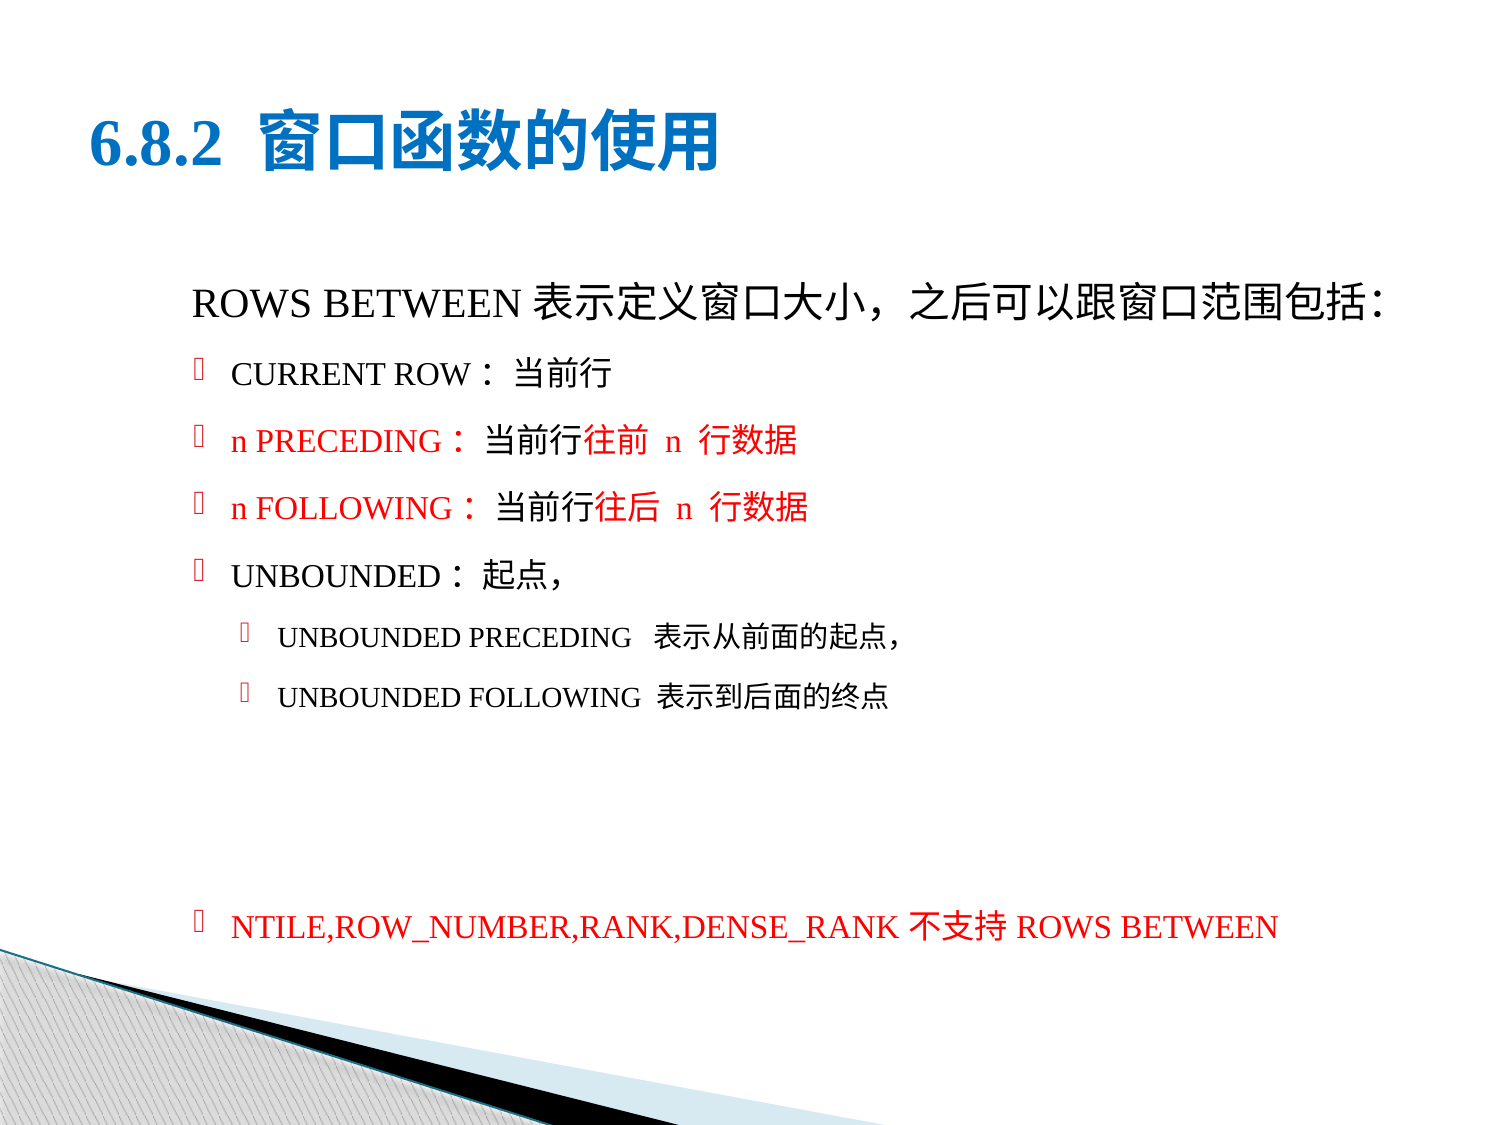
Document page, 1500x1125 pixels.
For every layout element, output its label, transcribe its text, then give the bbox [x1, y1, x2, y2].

title 6.8.2 窗口函数的使用 [75, 45, 916, 233]
list ROWS BETWEEN表示定义窗口大小，之后可以跟窗口范围包括： CURRENT ROW：当前行 n PRECEDING：当前行往前 n 行数据 n FOLLOWING：当前行往后 n 行数据 UNBOUNDED：起点， UNBOUNDED PRECEDING 表示从前面的起点， UNBOUNDED FOLLOWING 表示到后面的终点 NTILE,ROW_NUMBER,RANK,DENSE_RANK不支持ROWS BETWEEN [75, 243, 1425, 986]
